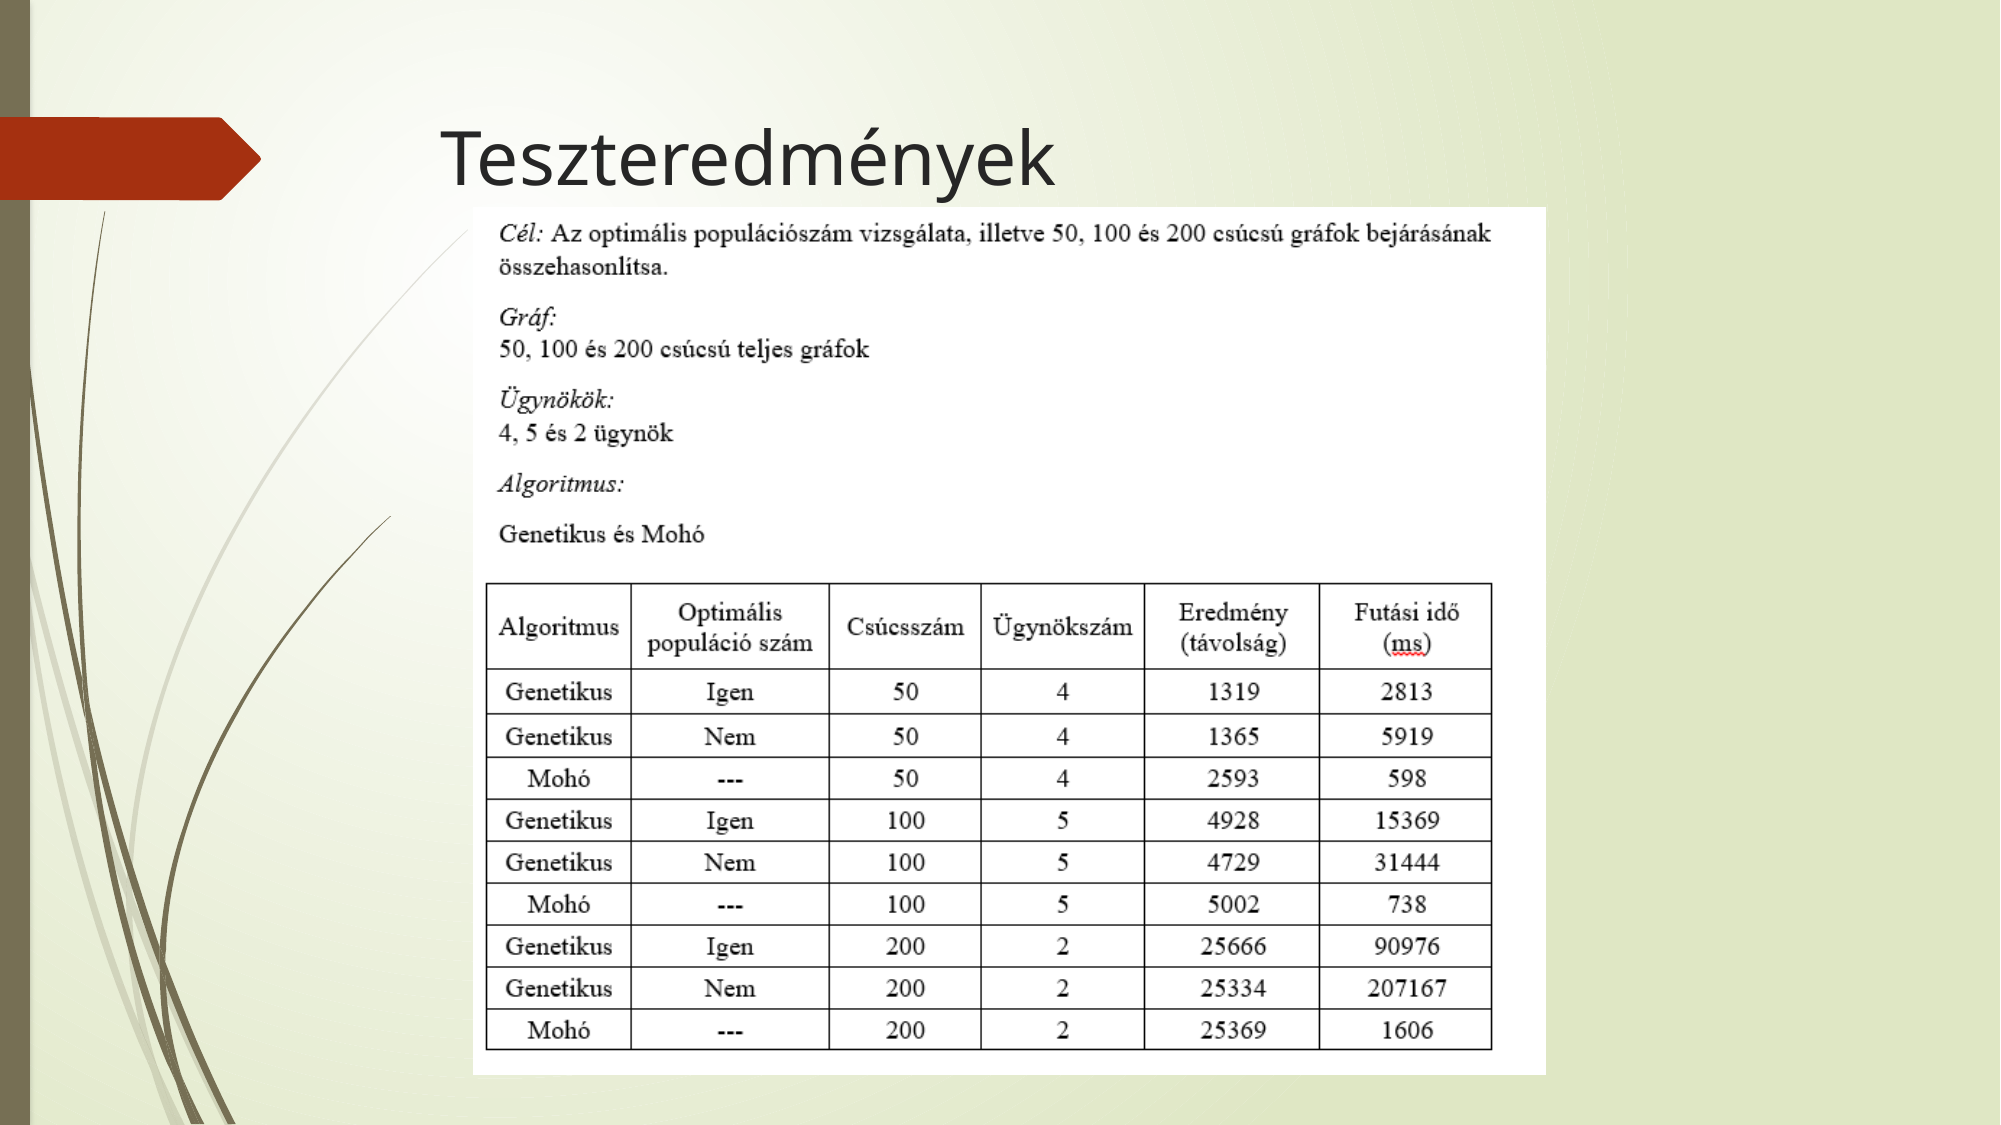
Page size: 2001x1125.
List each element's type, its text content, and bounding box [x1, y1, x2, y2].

title Teszteredmények [425, 102, 1888, 313]
picture [472, 207, 1547, 1076]
